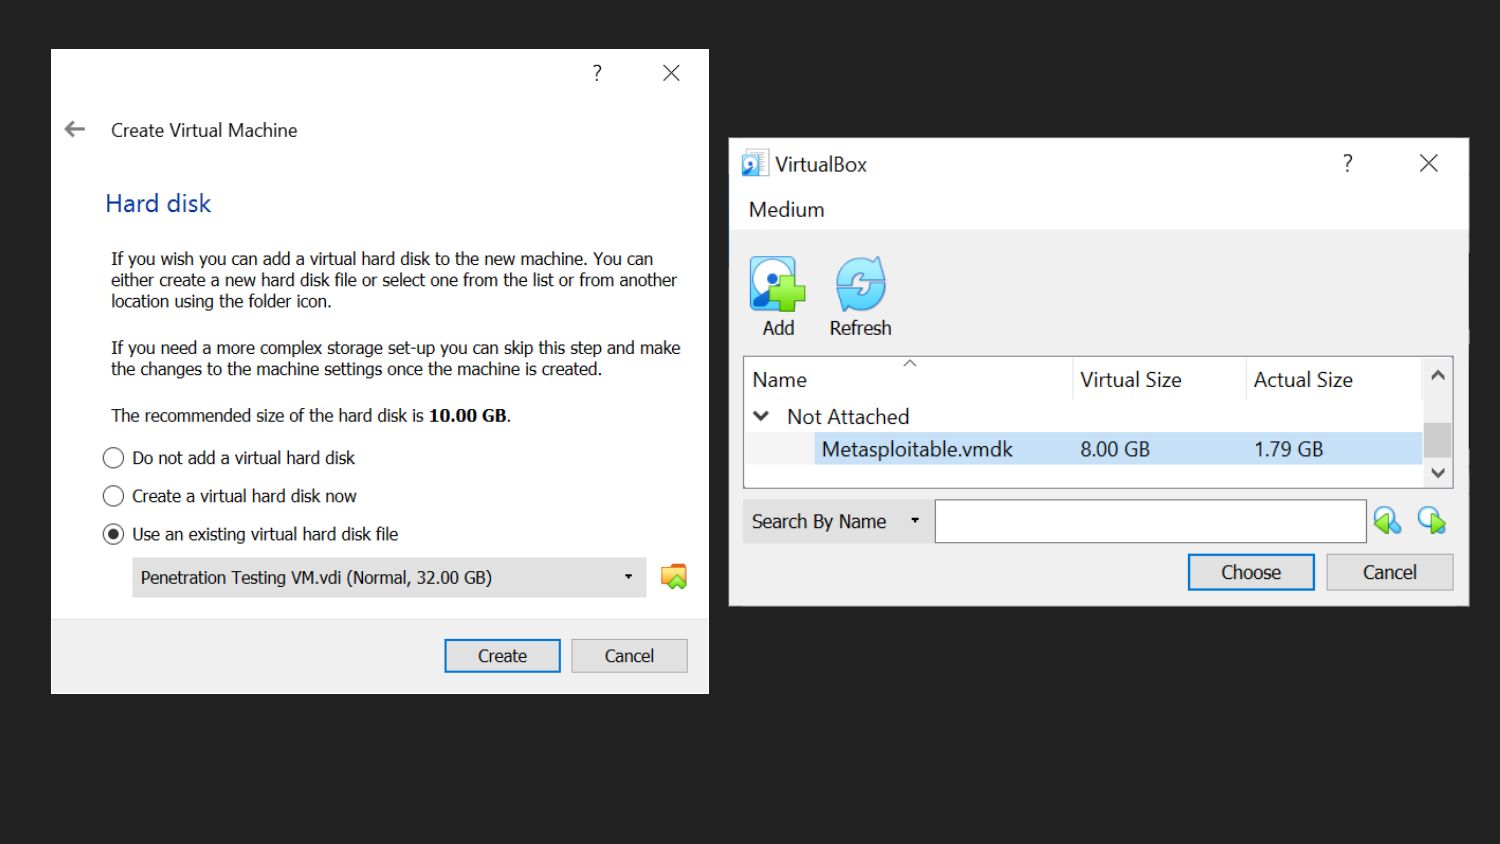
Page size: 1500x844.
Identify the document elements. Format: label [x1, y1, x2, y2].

picture [728, 137, 1470, 607]
picture [50, 49, 710, 695]
